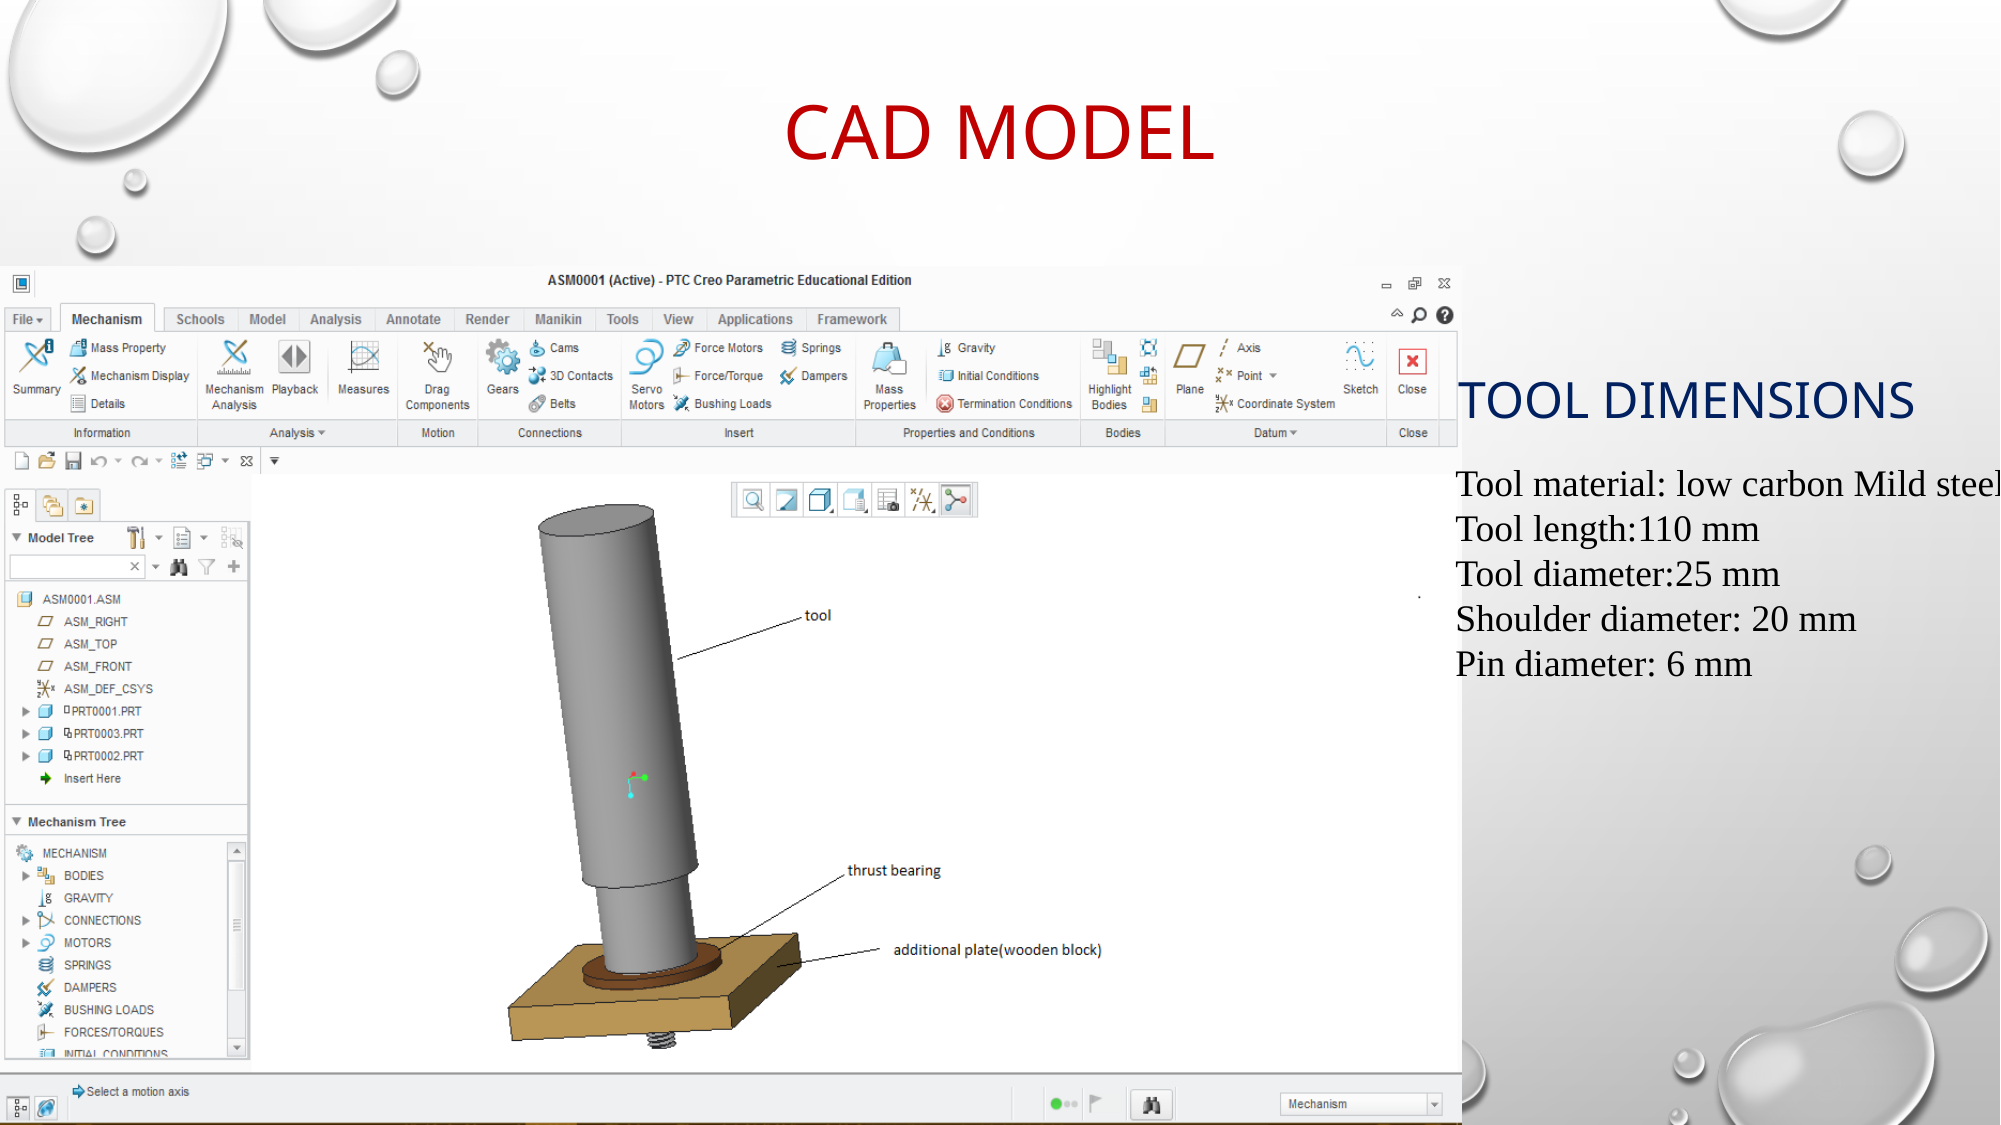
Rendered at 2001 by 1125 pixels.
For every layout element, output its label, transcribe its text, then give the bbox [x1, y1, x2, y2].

text_box Tool material: low carbon Mild steel Tool length:110 mm Tool diameter:25 mm Shoulder diameter: 20 mm Pin diameter: 6 mm [1467, 451, 2000, 692]
title CAD MOdel [149, 4, 1851, 267]
picture [0, 0, 2000, 1125]
text_box Tool dimensions [1467, 353, 2000, 451]
